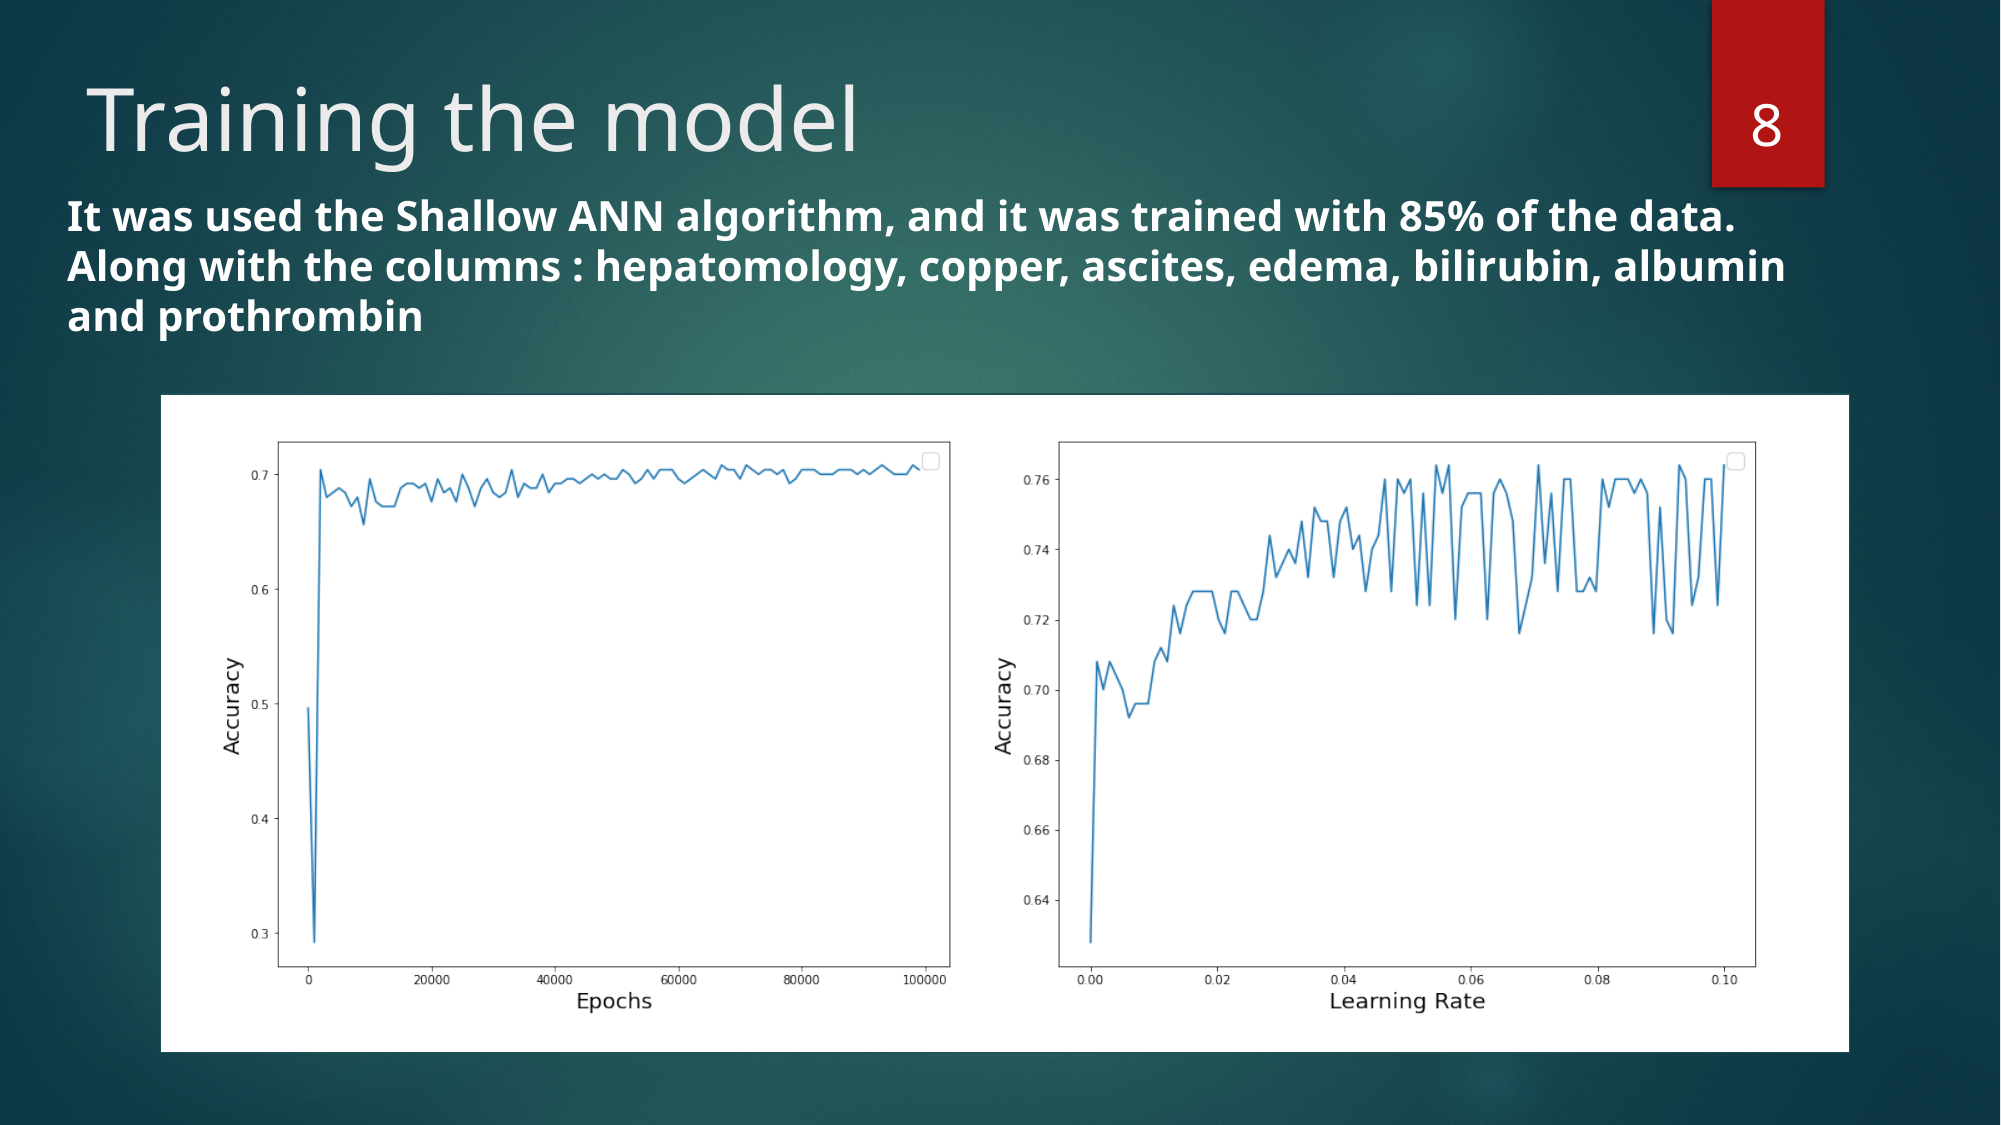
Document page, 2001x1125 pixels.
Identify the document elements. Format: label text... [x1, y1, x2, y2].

picture [985, 433, 1765, 1022]
text_box [160, 863, 1850, 1053]
slide_number ‹#› [1698, 48, 1836, 175]
list It was used the Shallow ANN algorithm, and it was trained with 85% of the data. Along with the columns : hepatomology, copper, ascites, edema, bilirubin, albumin and prothrombin [52, 174, 1872, 863]
picture [215, 433, 959, 1022]
title Training the model [71, 48, 1615, 174]
picture [0, 0, 2001, 1125]
